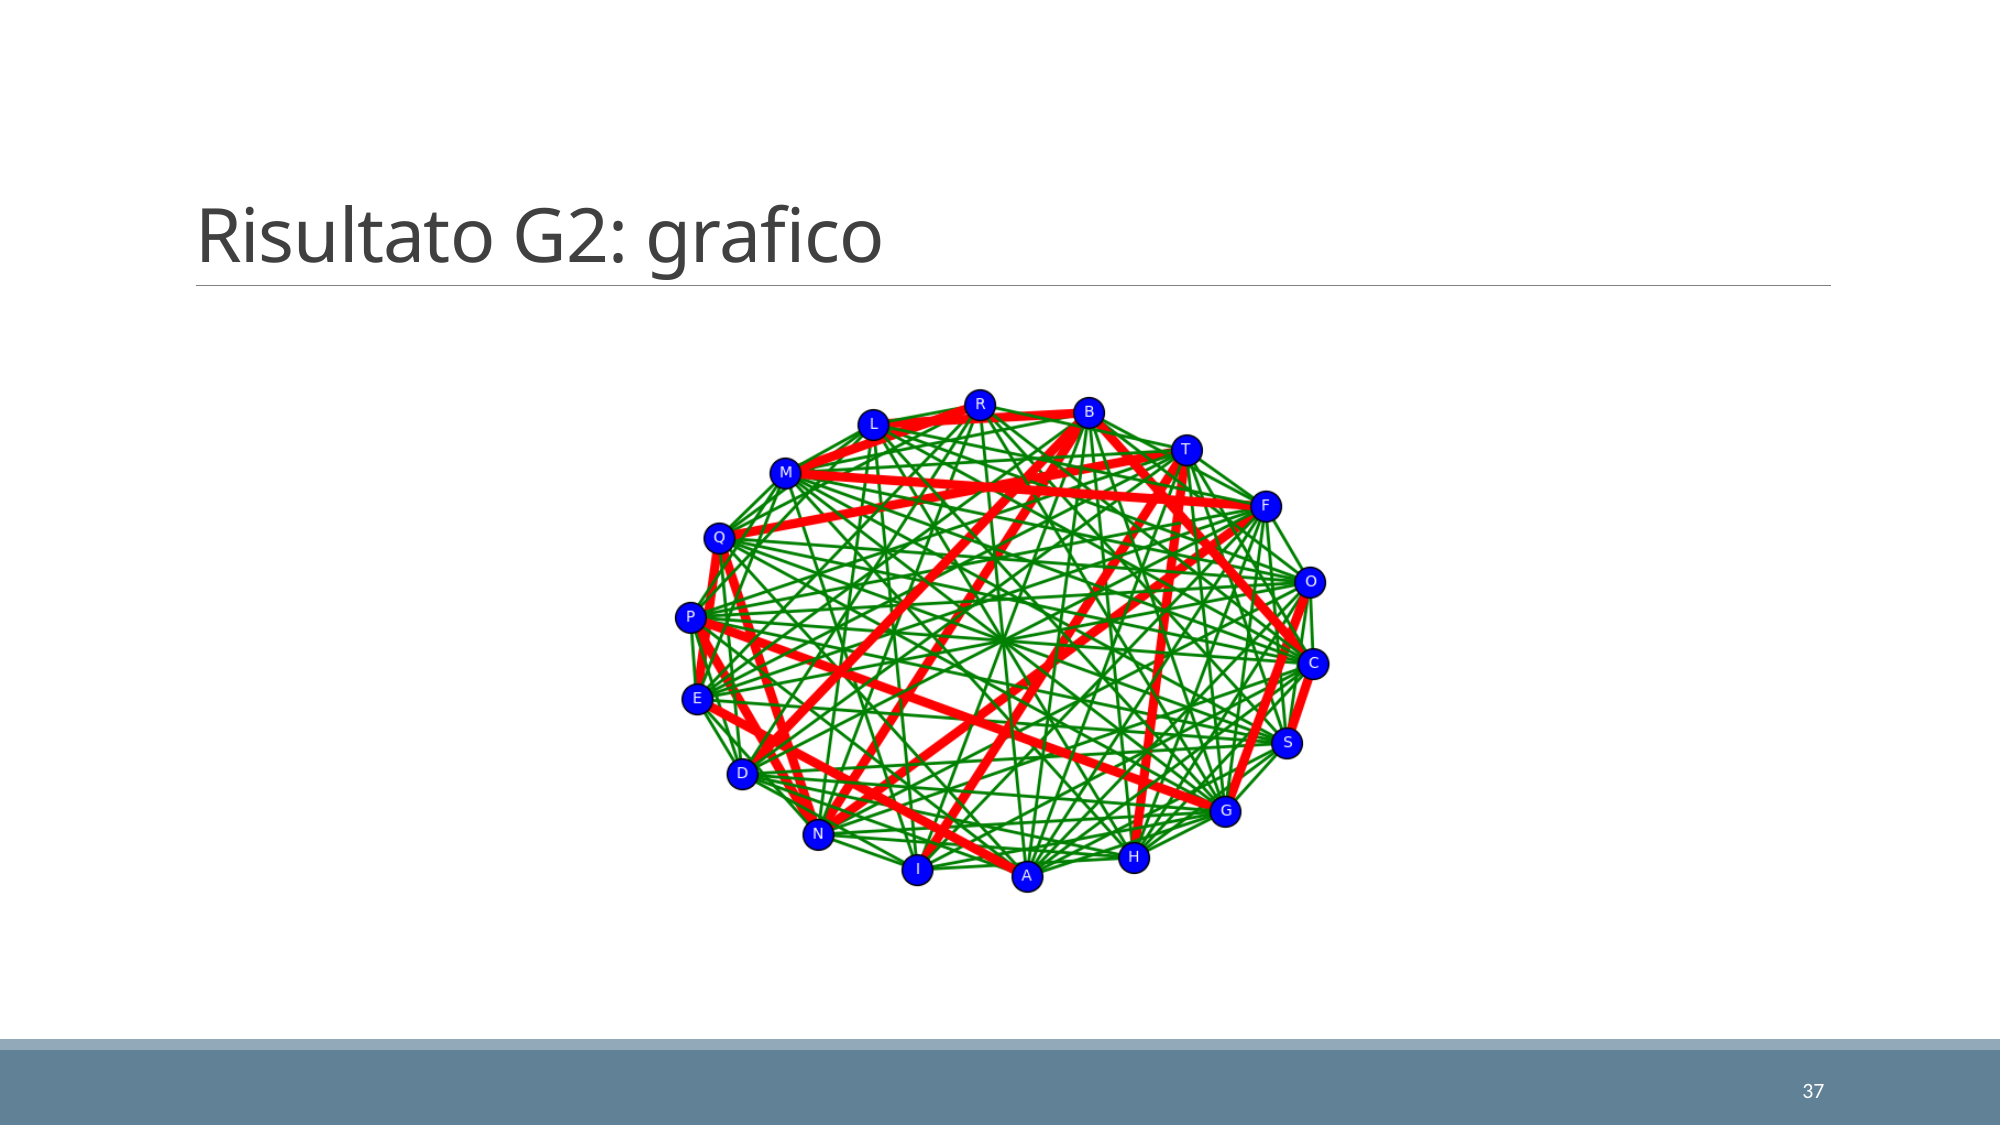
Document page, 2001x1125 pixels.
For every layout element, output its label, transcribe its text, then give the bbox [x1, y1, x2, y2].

title Risultato G2: grafico [180, 47, 1830, 285]
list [564, 309, 1446, 971]
slide_number 37 [1624, 1059, 1840, 1120]
